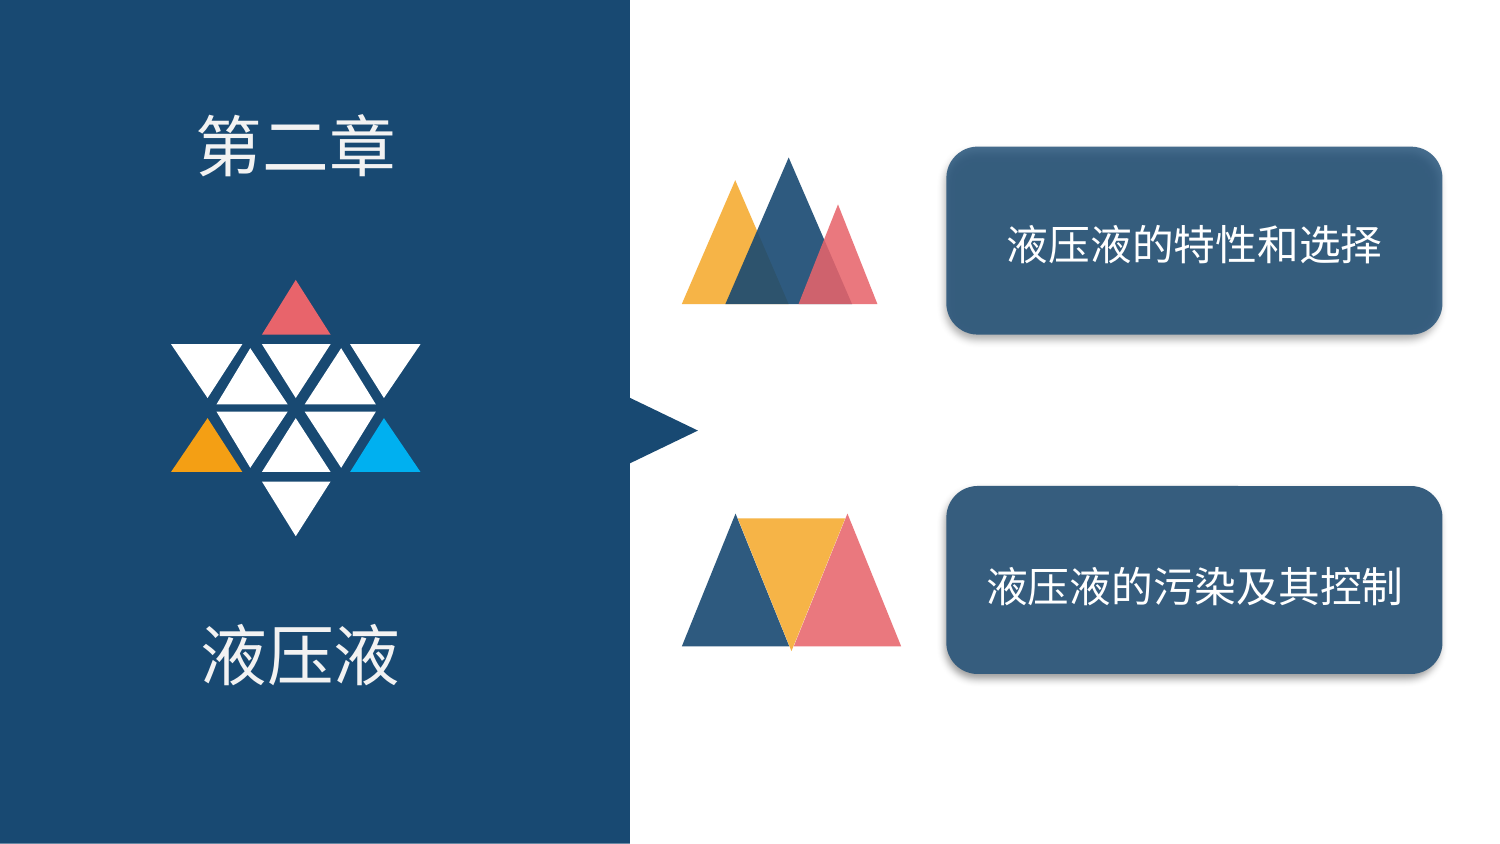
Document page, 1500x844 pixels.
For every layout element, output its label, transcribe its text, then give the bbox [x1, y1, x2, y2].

text_box 液压液 [182, 605, 419, 701]
text_box 第二章 [181, 97, 411, 192]
text_box 液压液的特性和选择 [942, 211, 1448, 277]
text_box 液压液的污染及其控制 [942, 553, 1448, 619]
